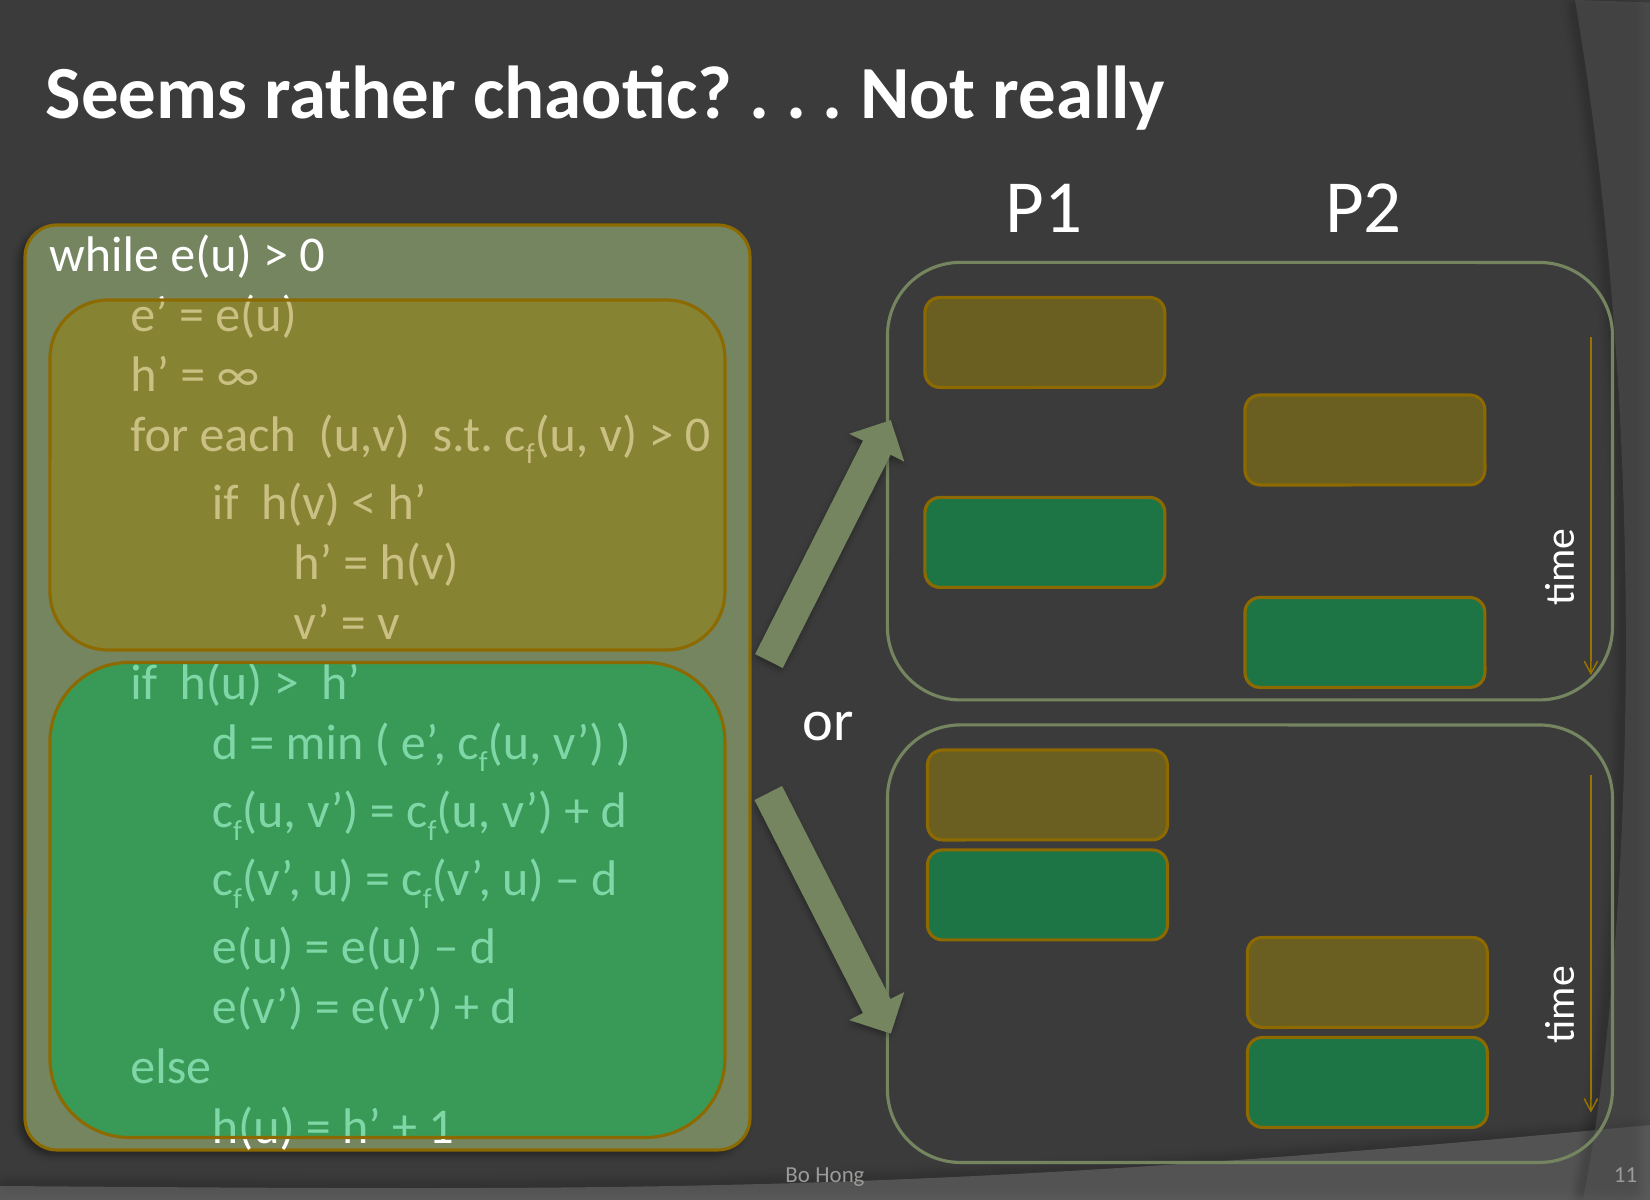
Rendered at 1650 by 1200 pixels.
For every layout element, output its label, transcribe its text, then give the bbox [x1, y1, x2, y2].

text_box [760, 418, 906, 670]
text_box [885, 260, 1615, 702]
text_box or [787, 675, 869, 760]
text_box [24, 224, 751, 1151]
slide_number 11 [1500, 1123, 1638, 1188]
text_box P1 [990, 149, 1098, 255]
footer Bo Hong [563, 1123, 1087, 1188]
text_box [885, 723, 1615, 1165]
text_box [760, 784, 906, 1036]
text_box P2 [1310, 149, 1418, 255]
title Seems rather chaotic? . . . Not really [37, 37, 1625, 140]
